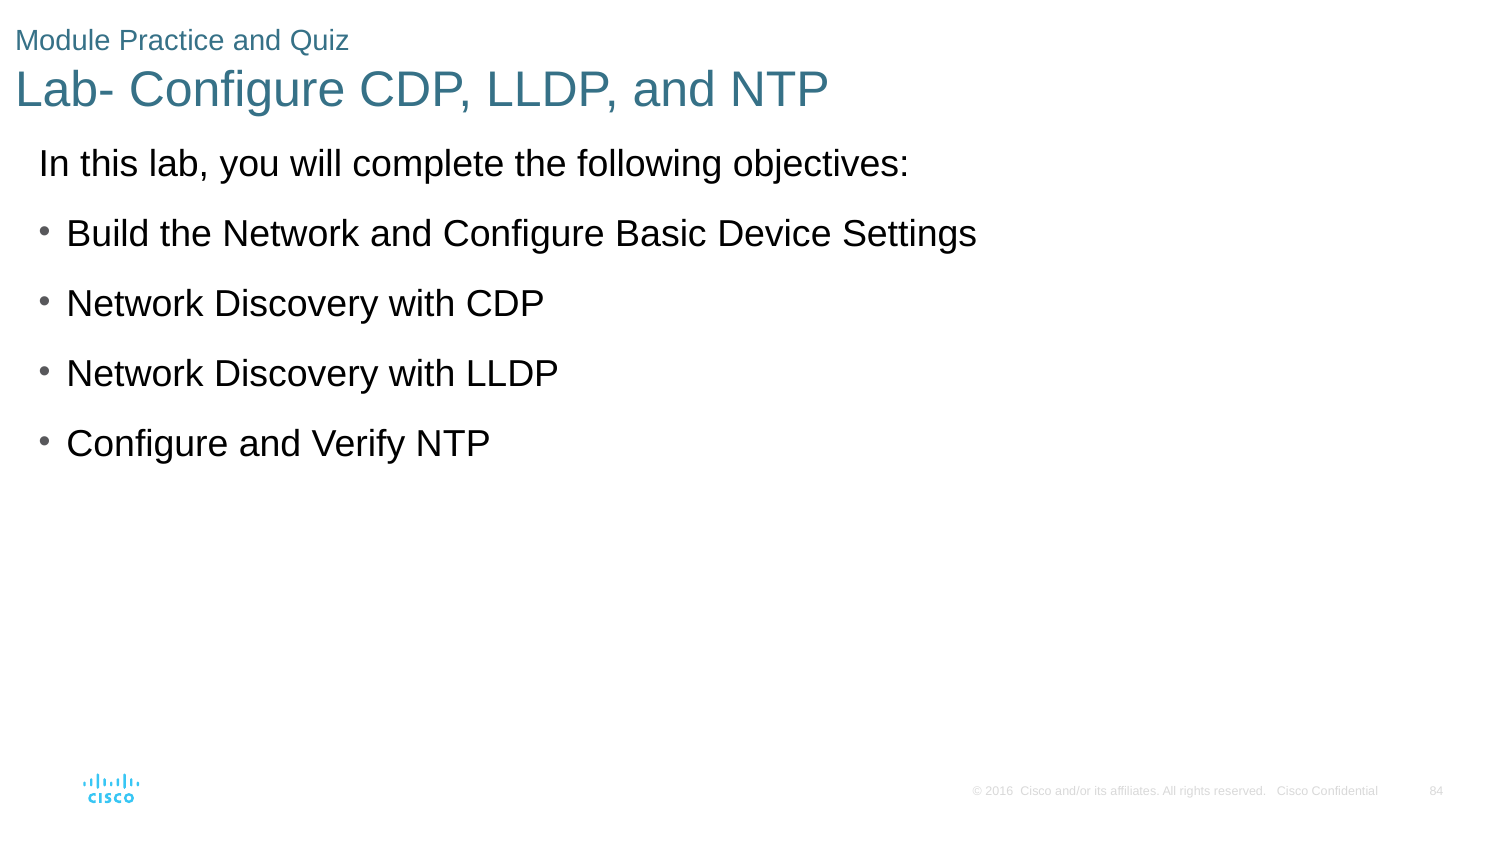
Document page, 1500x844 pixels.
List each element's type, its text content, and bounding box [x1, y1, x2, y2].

title Module Practice and Quiz Lab- Configure CDP, LLDP, and NTP [0, 6, 1500, 131]
list In this lab, you will complete the following objectives: Build the Network and Configure Basic Device Settings Network Discovery with CDP Network Discovery with LLDP Configure and Verify NTP [23, 131, 1476, 724]
